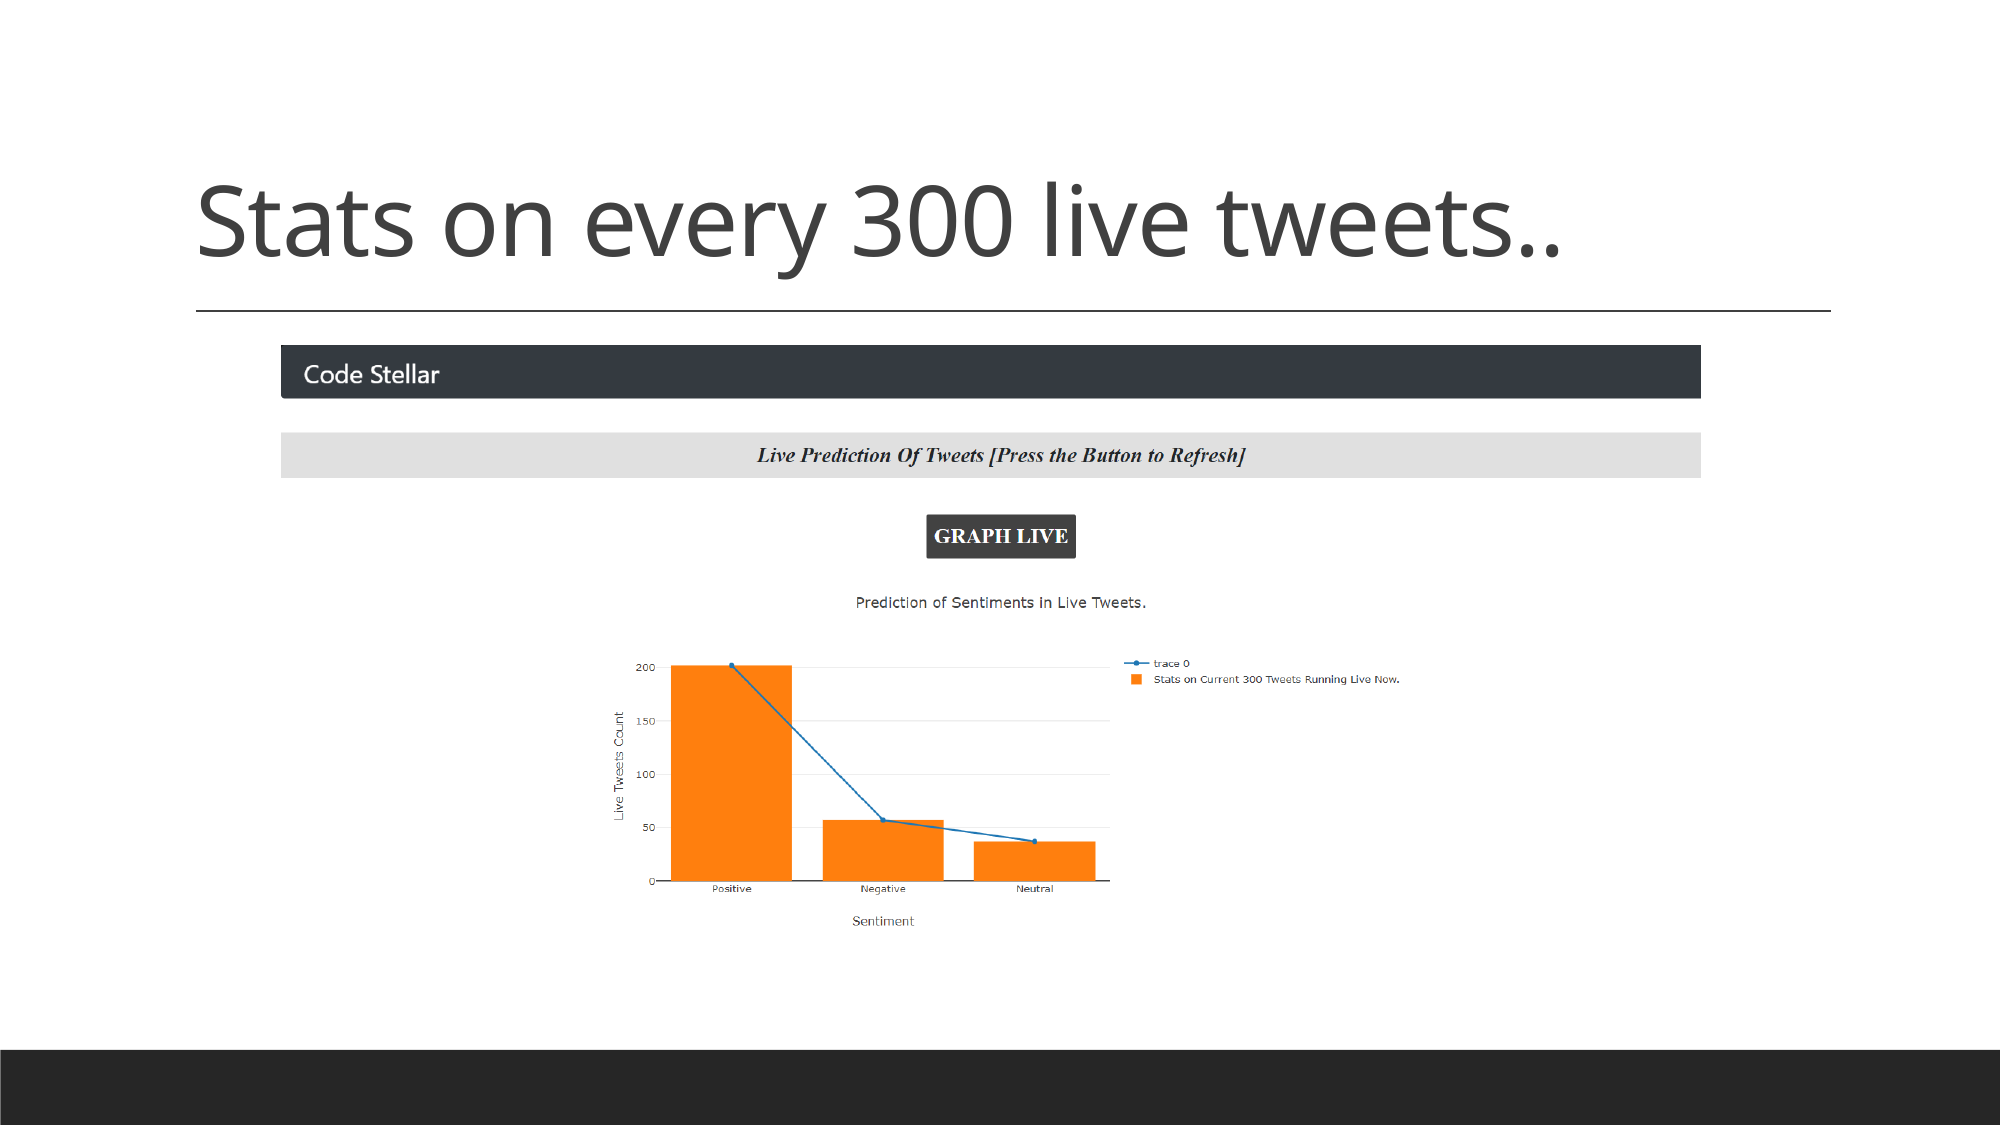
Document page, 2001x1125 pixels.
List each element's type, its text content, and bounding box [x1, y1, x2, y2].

title Stats on every 300 live tweets.. [180, 47, 1830, 285]
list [281, 345, 1701, 952]
